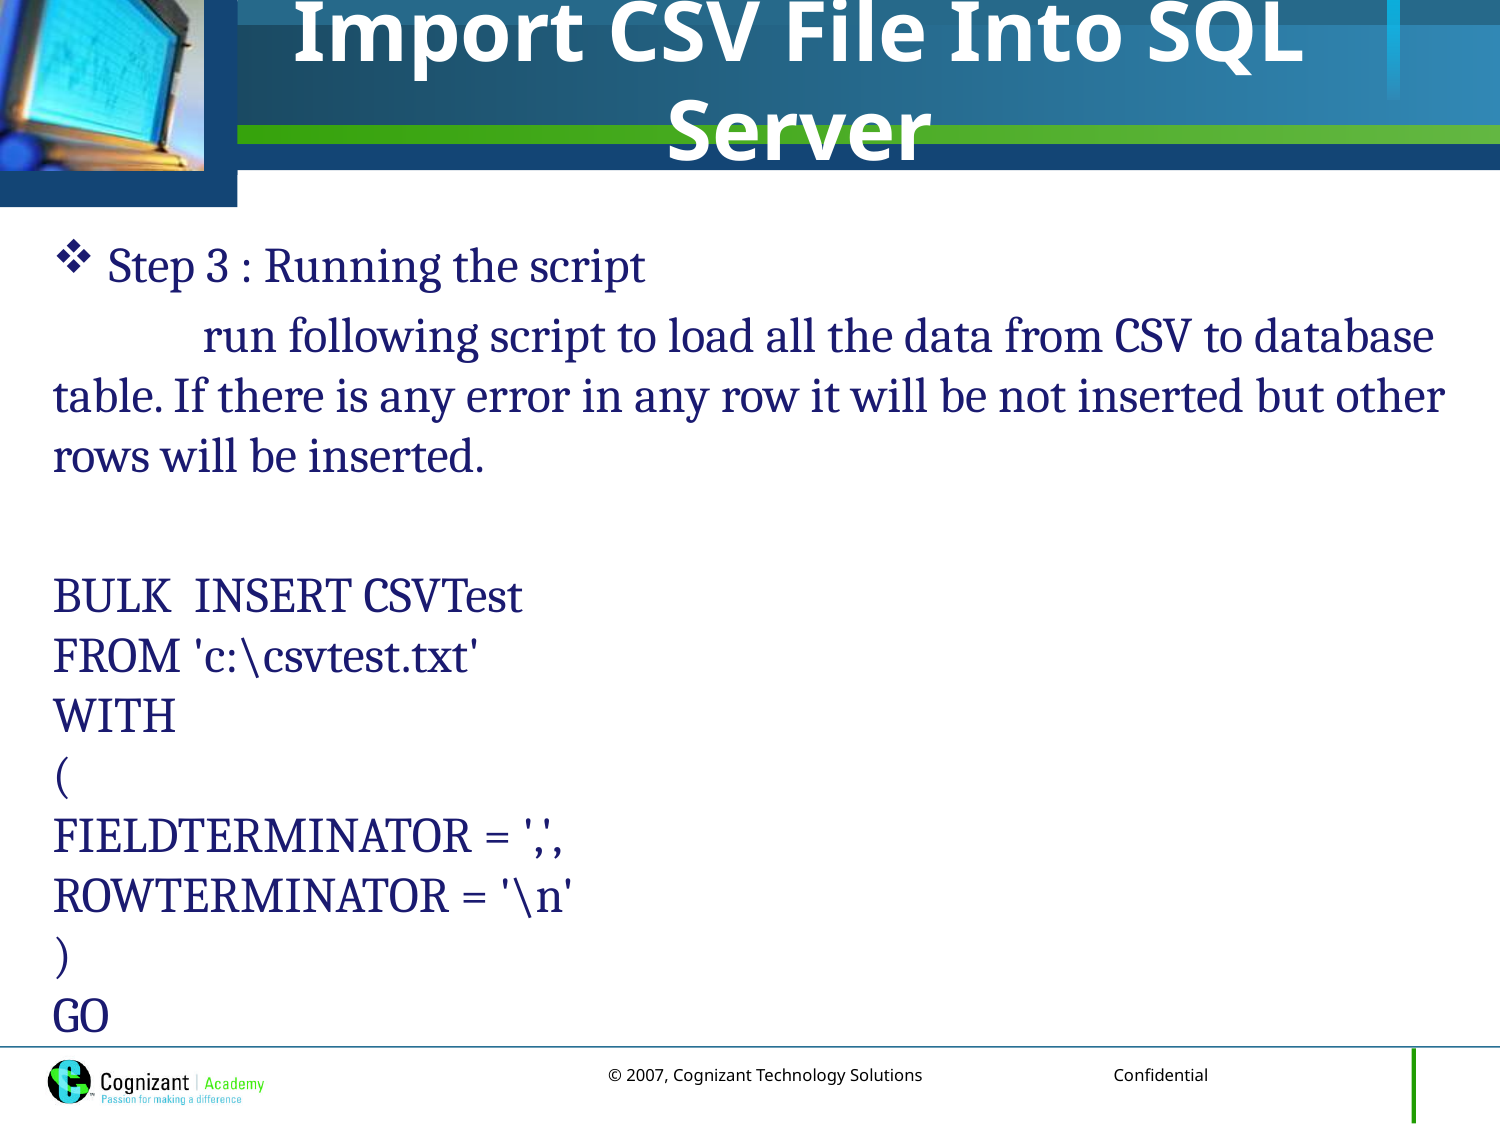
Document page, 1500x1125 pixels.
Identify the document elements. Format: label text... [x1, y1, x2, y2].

picture [0, 0, 204, 171]
picture [35, 1050, 275, 1119]
list Step 3 : Running the script run following script to load all the data from CSV to database table. If there is any error in any row it will be not inserted but other rows will be inserted. BULK INSERT CSVTest FROM 'c:\csvtest.txt' WITH ( FIELDTERMINATOR = ',', ROWTERMINATOR = '\n' ) GO [37, 224, 1463, 1037]
title Import CSV File Into SQL Server [237, 33, 1363, 122]
